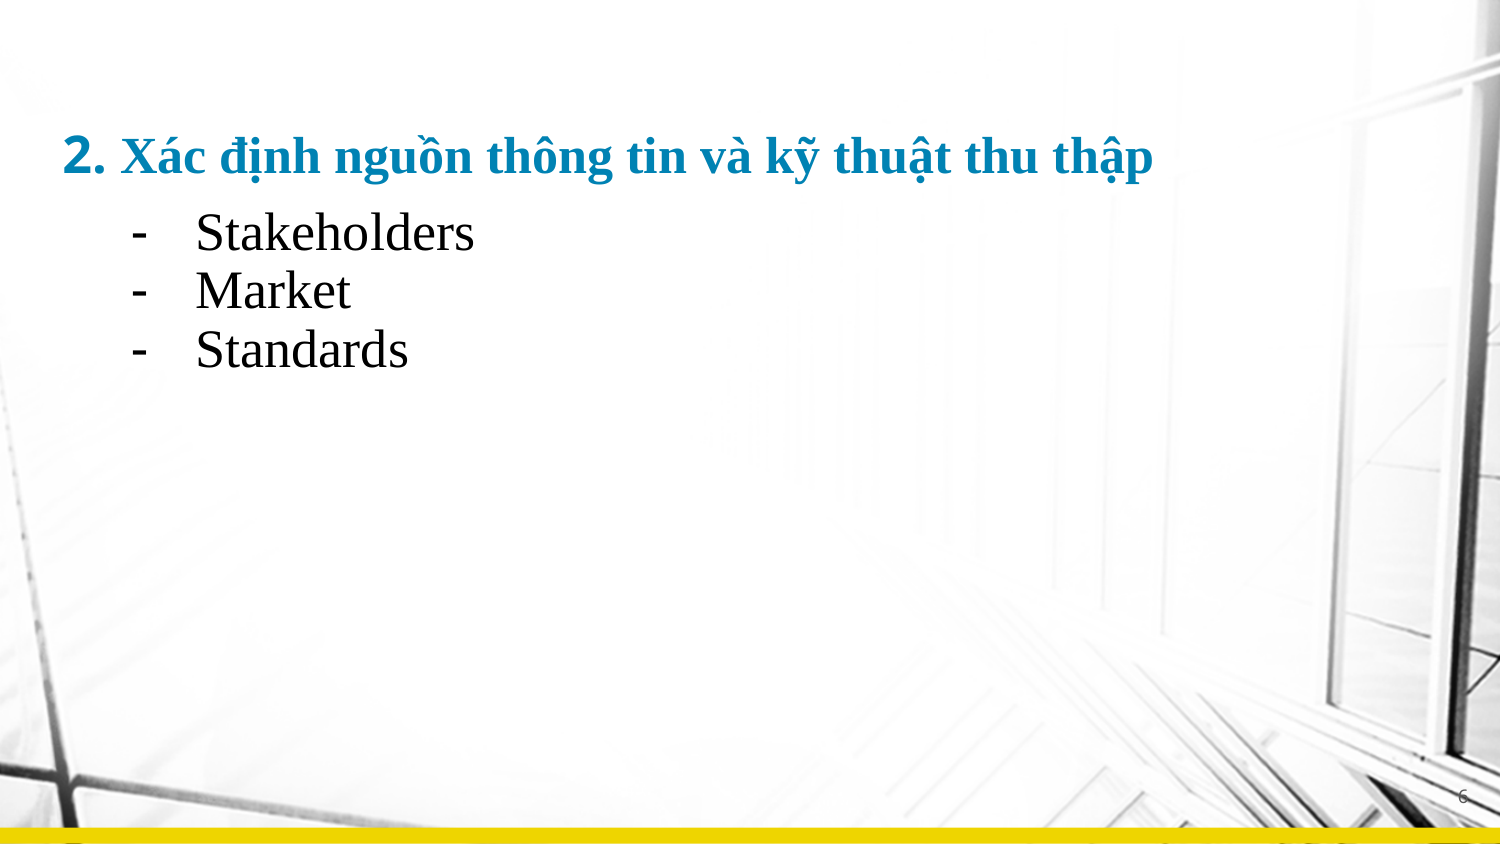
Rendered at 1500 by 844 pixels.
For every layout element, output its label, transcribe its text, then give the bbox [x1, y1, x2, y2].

slide_number 6 [1389, 764, 1480, 830]
title 2. Xác định nguồn thông tin và kỹ thuật thu thập [51, 72, 1449, 189]
picture [0, 0, 1500, 827]
list Stakeholders Market Standards [109, 197, 1414, 646]
